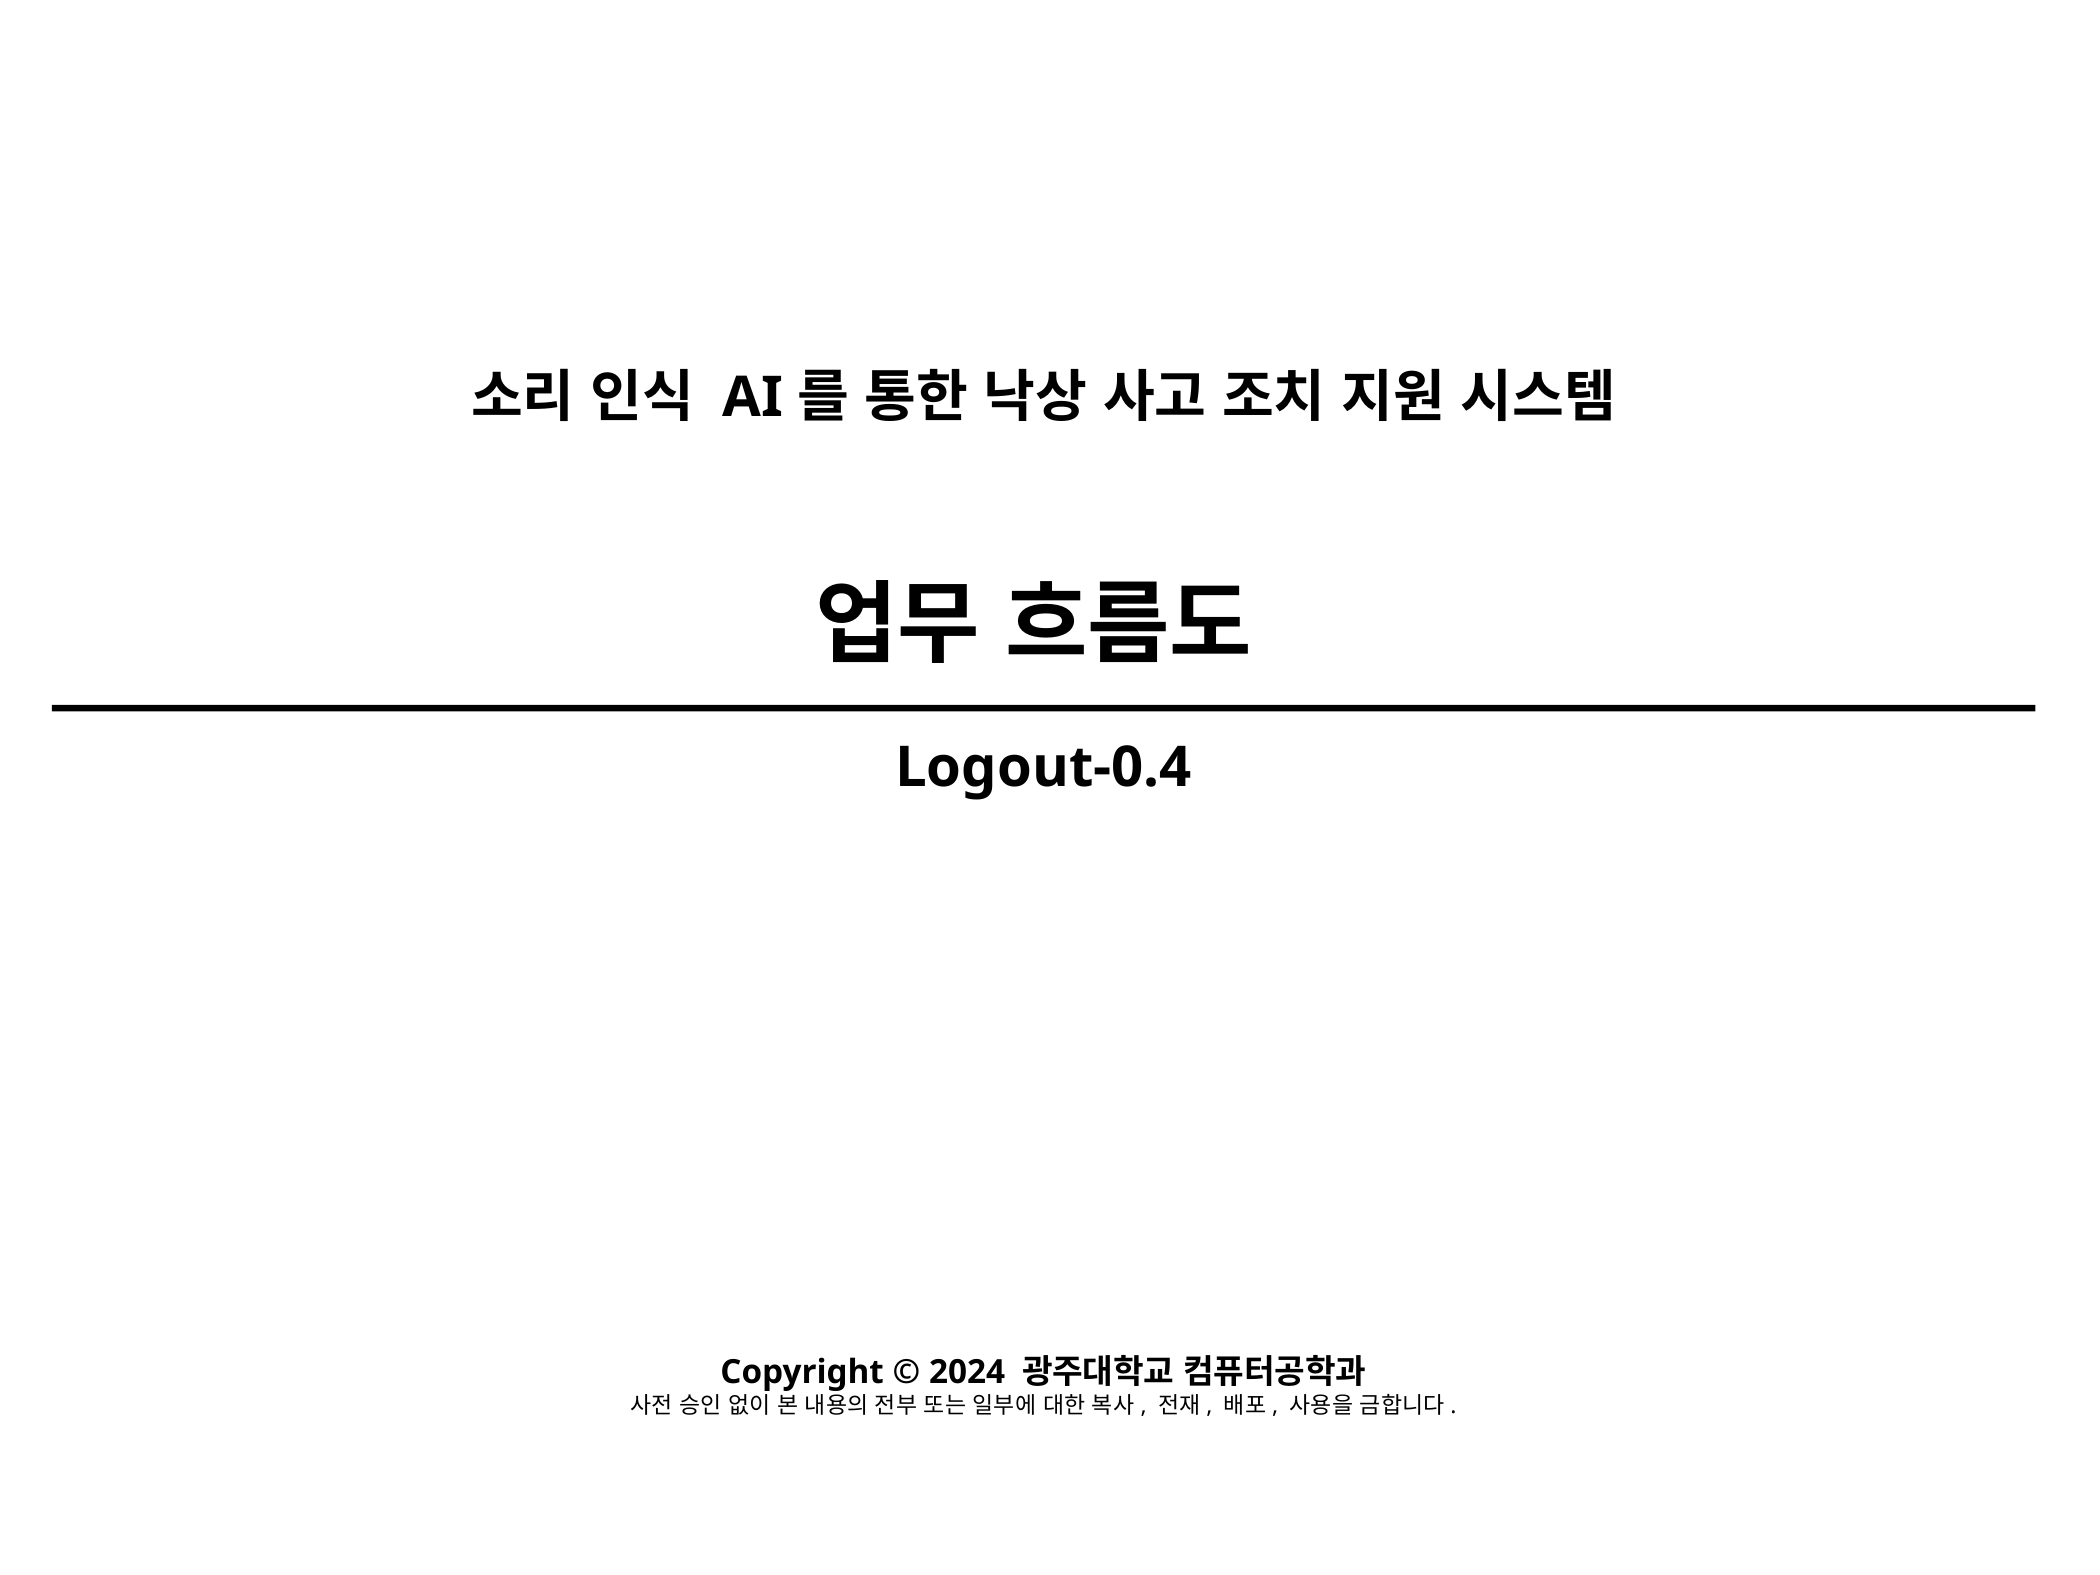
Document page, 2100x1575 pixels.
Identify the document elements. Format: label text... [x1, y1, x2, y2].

text_box [51, 704, 2036, 712]
text_box Copyright © 2024 광주대학교 컴퓨터공학과 사전 승인 없이 본 내용의 전부 또는 일부에 대한 복사, 전재, 배포, 사용을 금합니다. [51, 1340, 2036, 1428]
text_box Logout-0.4 [51, 719, 2036, 808]
text_box 소리 인식 AI를 통한 낙상 사고 조치 지원 시스템 [51, 350, 2036, 438]
text_box 업무 흐름도 [371, 555, 1697, 704]
